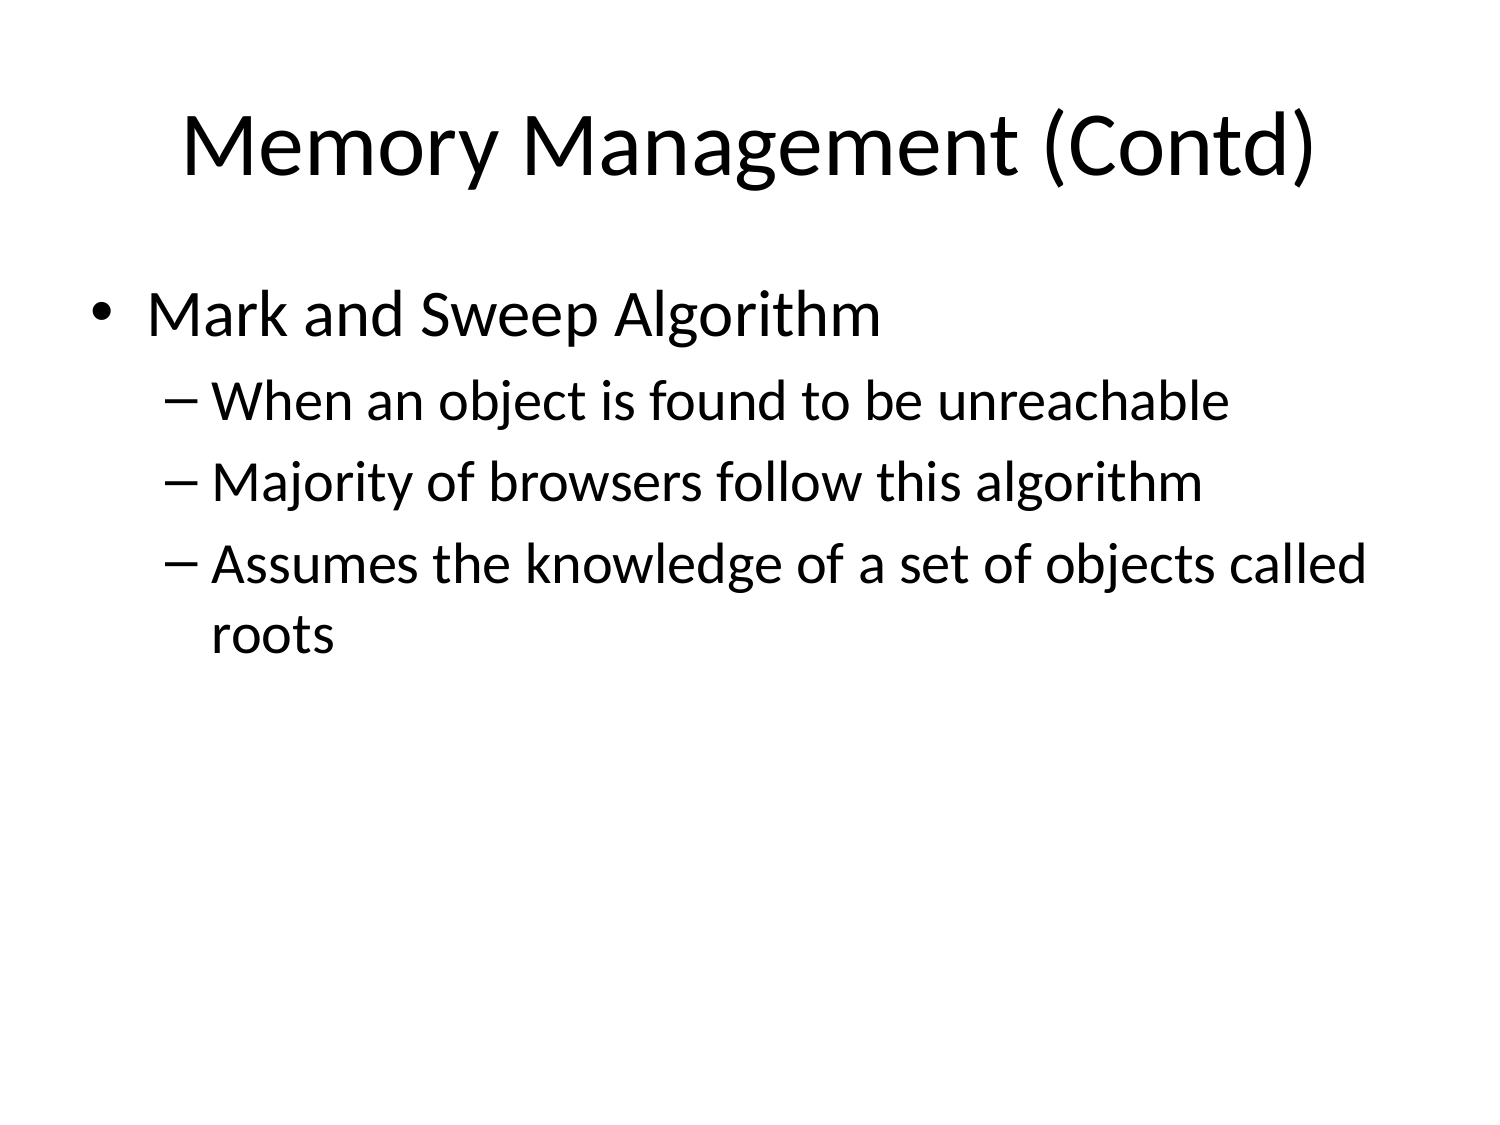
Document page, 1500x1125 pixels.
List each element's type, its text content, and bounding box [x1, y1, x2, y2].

title Memory Management (Contd) [75, 45, 1425, 233]
list Mark and Sweep Algorithm When an object is found to be unreachable Majority of browsers follow this algorithm Assumes the knowledge of a set of objects called roots [75, 262, 1425, 1005]
